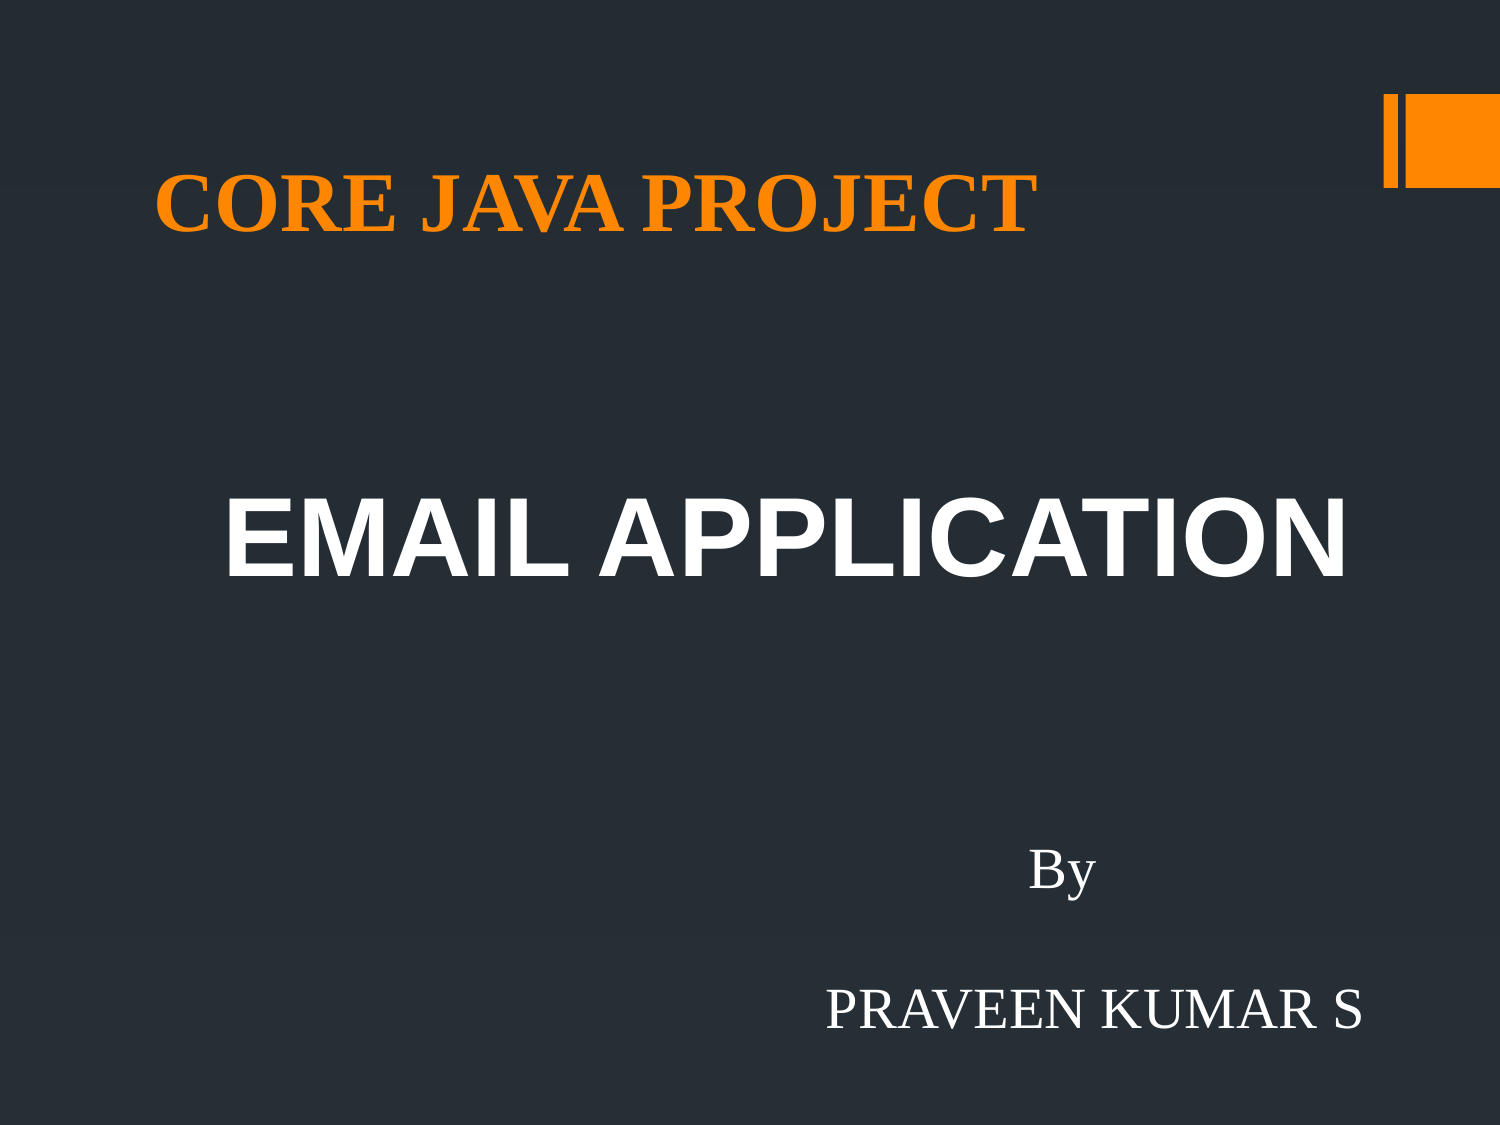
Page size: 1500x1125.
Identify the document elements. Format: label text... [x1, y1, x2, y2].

title CORE JAVA PROJECT [0, 66, 1200, 256]
text_box EMAIL APPLICATION [137, 456, 1500, 607]
text_box By PRAVEEN KUMAR S [811, 822, 1500, 1047]
